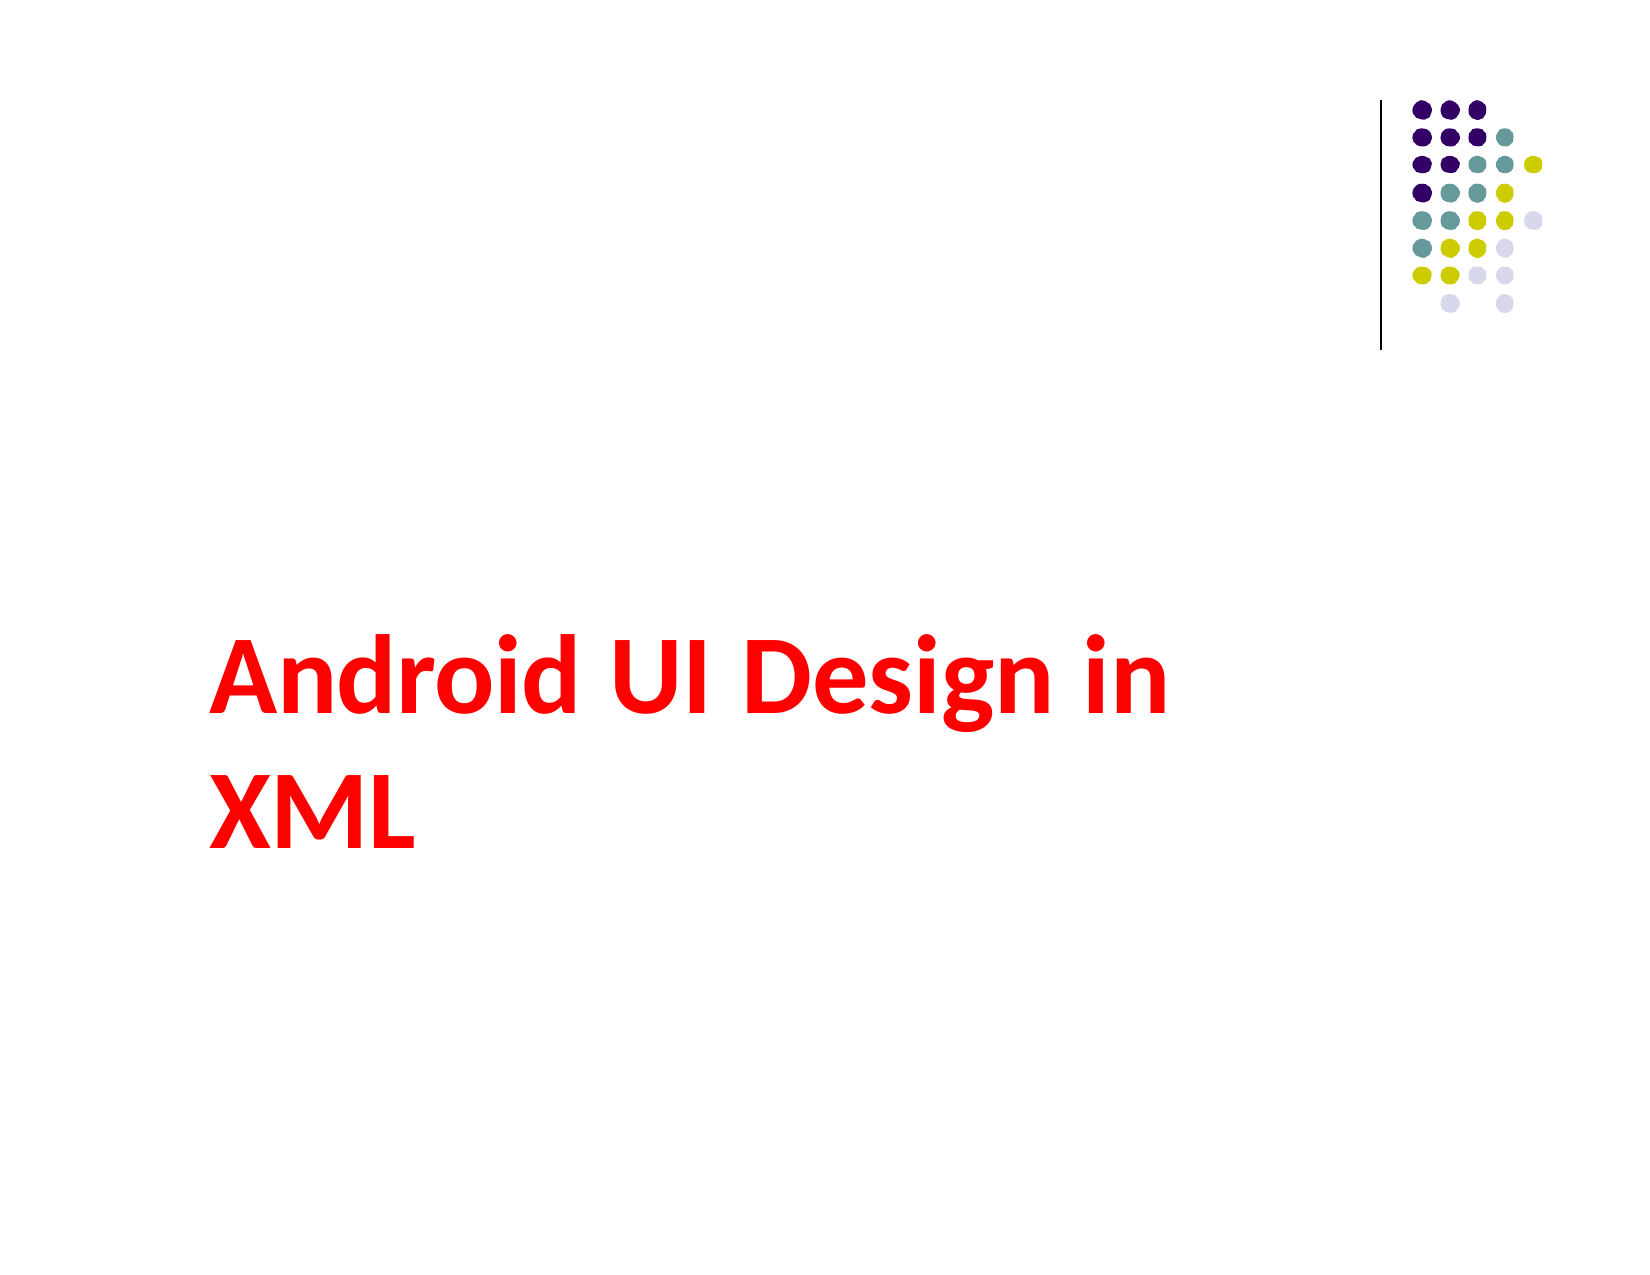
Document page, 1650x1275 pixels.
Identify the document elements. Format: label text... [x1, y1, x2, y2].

text_box Android UI Design in XML [207, 601, 1405, 872]
picture [1412, 100, 1543, 313]
